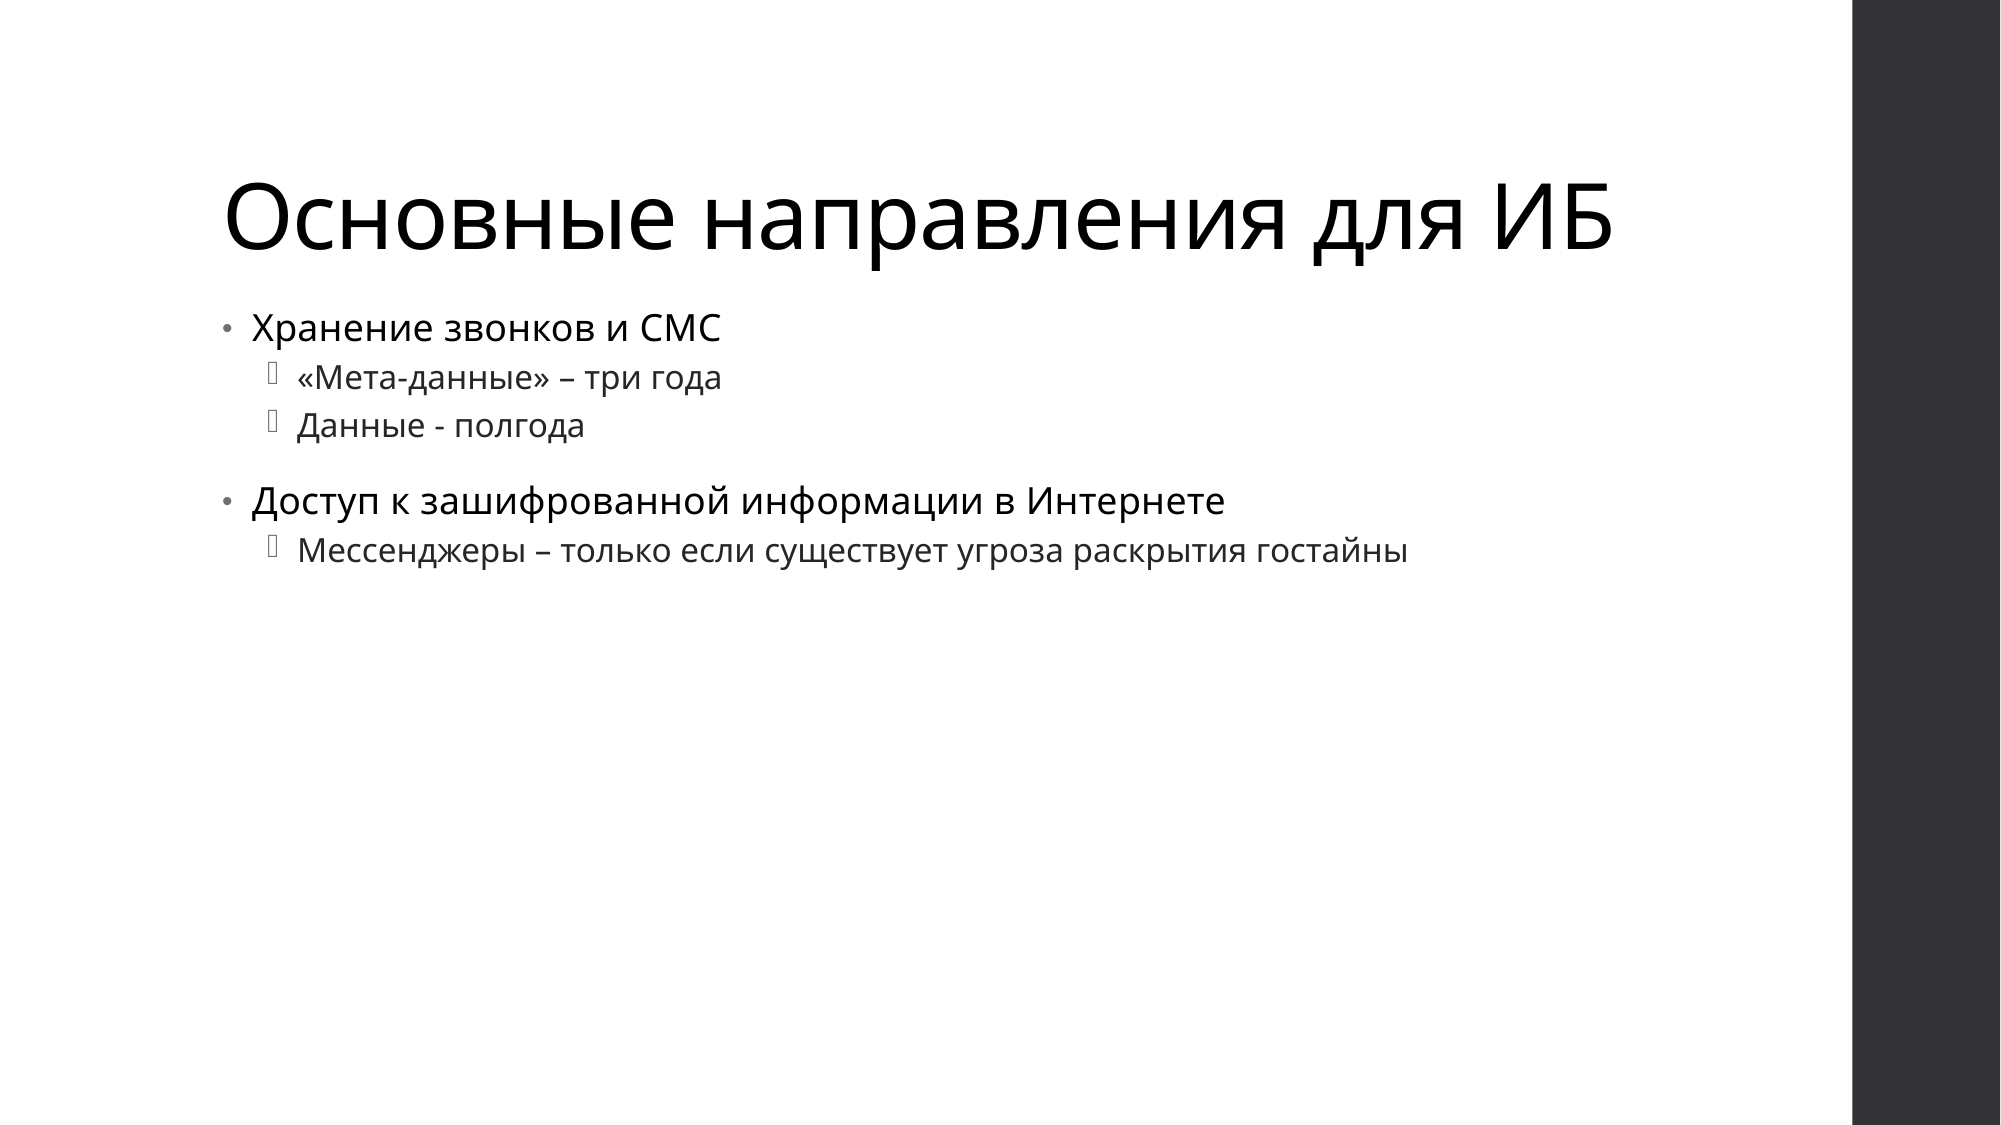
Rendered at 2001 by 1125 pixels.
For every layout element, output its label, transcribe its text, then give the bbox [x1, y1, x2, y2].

title Основные направления для ИБ [206, 60, 1797, 278]
list Хранение звонков и СМС «Мета-данные» – три года Данные - полгода Доступ к зашифрованной информации в Интернете Мессенджеры – только если существует угроза раскрытия гостайны [206, 299, 1617, 1014]
